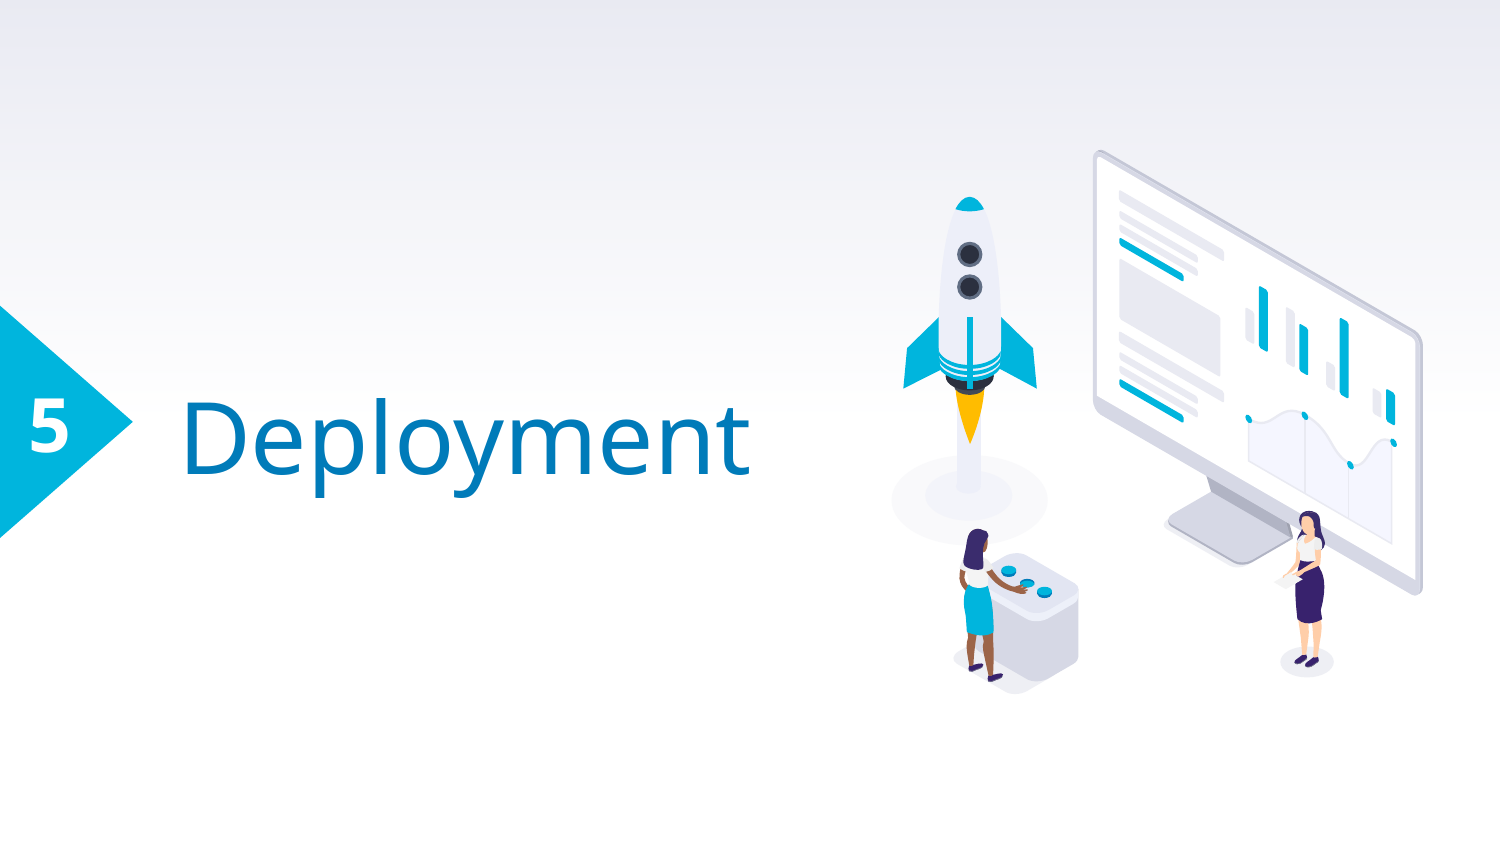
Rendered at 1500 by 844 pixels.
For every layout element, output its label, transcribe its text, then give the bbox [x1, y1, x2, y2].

text_box 5 [0, 306, 100, 540]
title Deployment [178, 371, 886, 495]
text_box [891, 149, 1424, 695]
